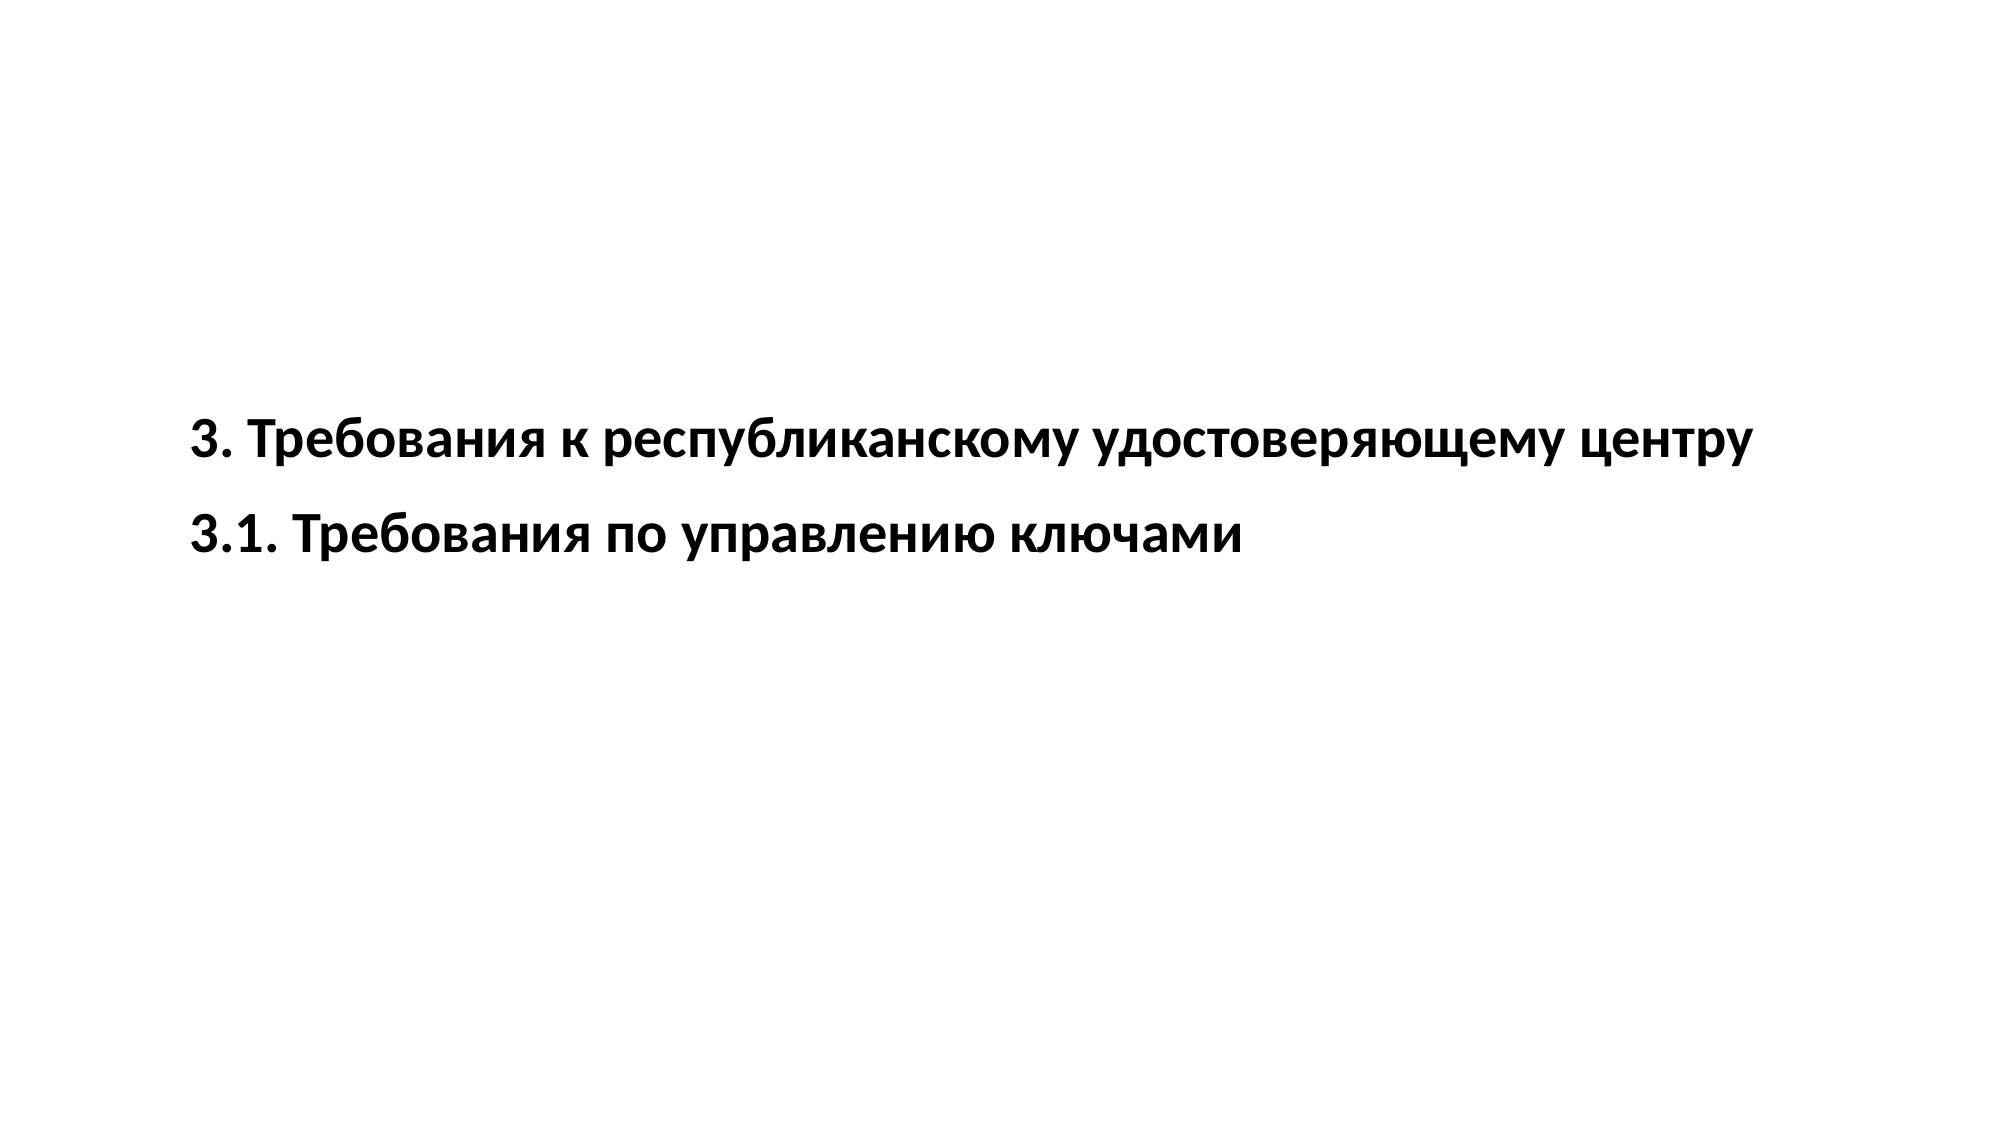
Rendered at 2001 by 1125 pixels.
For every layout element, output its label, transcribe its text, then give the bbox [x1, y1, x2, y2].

text_box 3. Требования к республиканскому удостоверяющему центру 3.1. Требования по управлению ключами [94, 391, 2000, 572]
